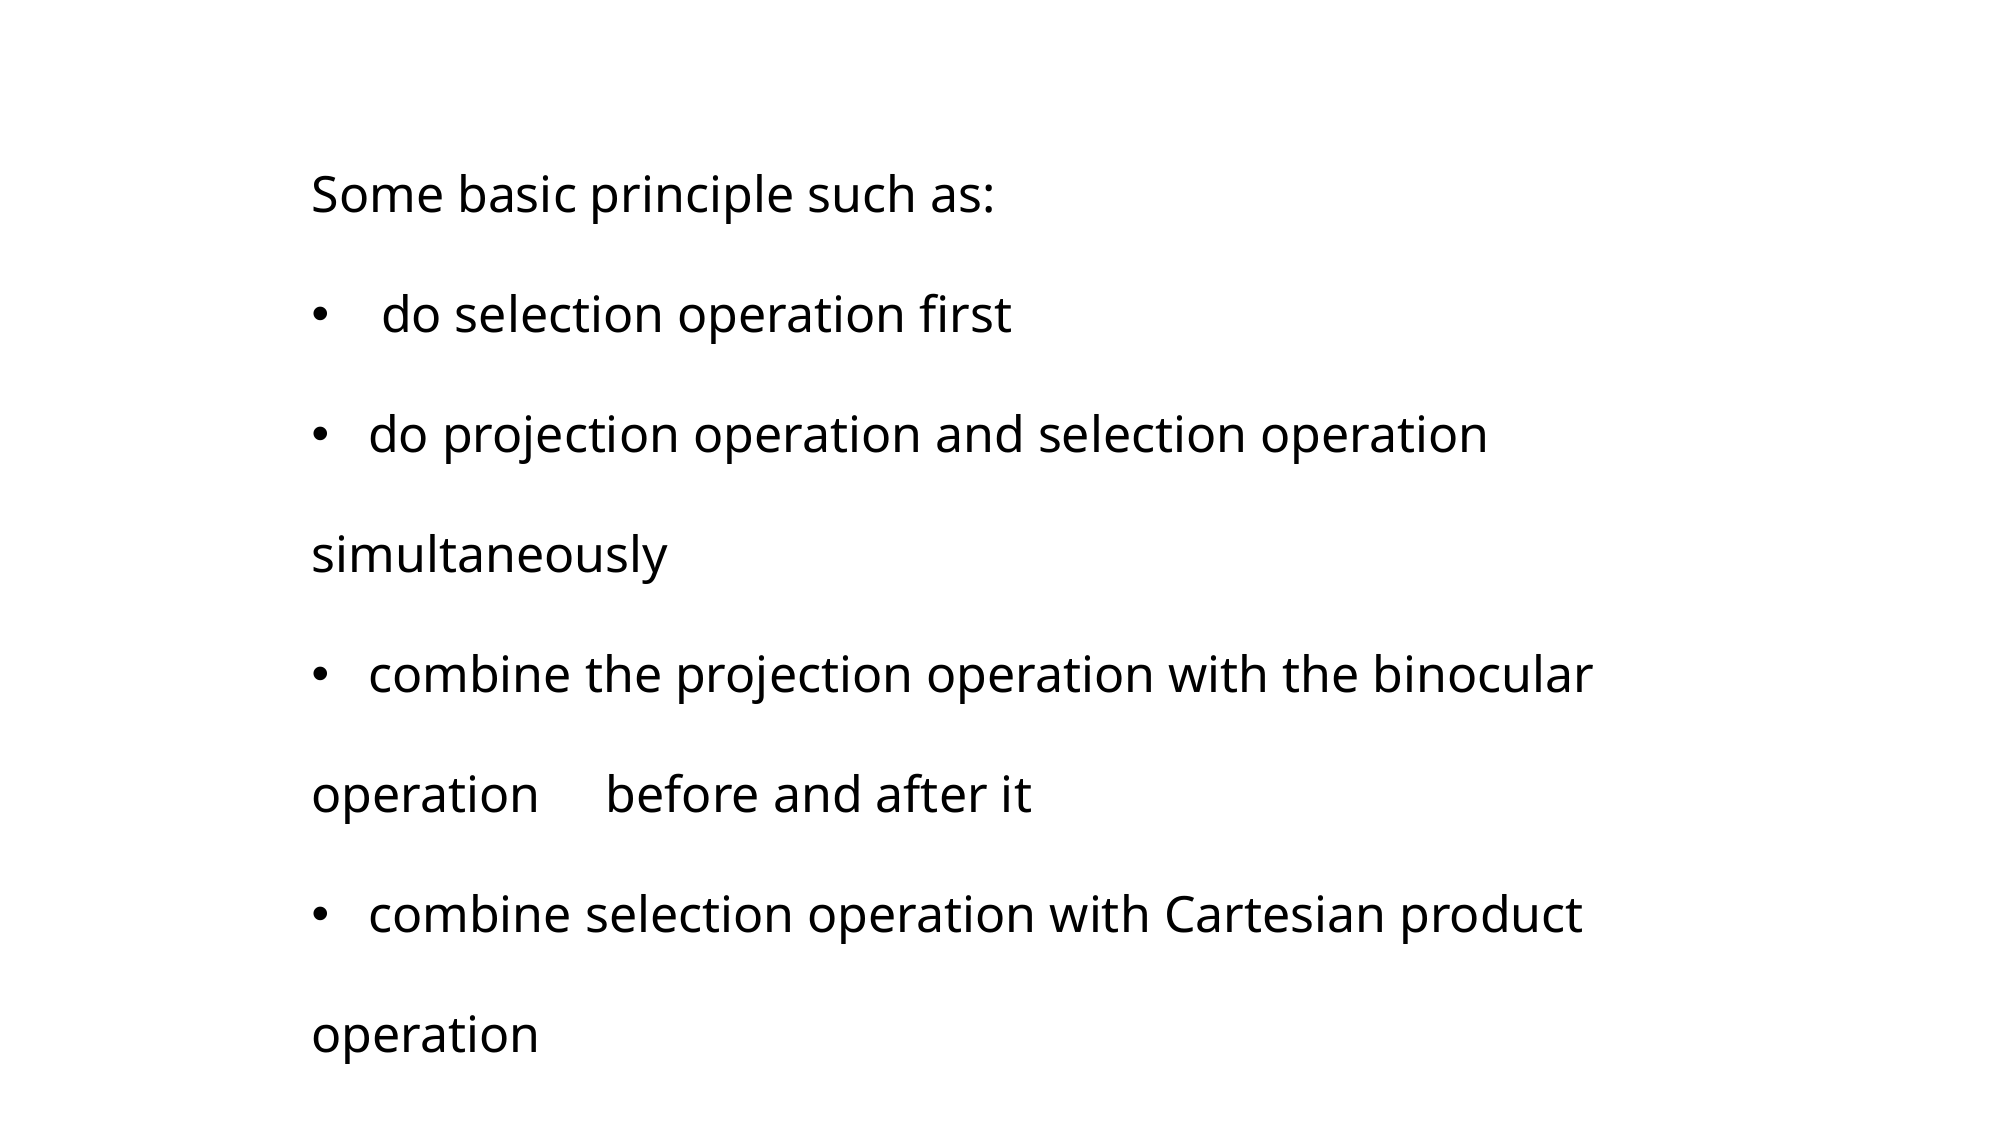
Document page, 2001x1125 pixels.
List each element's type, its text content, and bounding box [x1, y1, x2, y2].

text_box Some basic principle such as: do selection operation first do projection operation and selection operation simultaneously combine the projection operation with the binocular operation before and after it combine selection operation with Cartesian product operation [296, 155, 1809, 1125]
